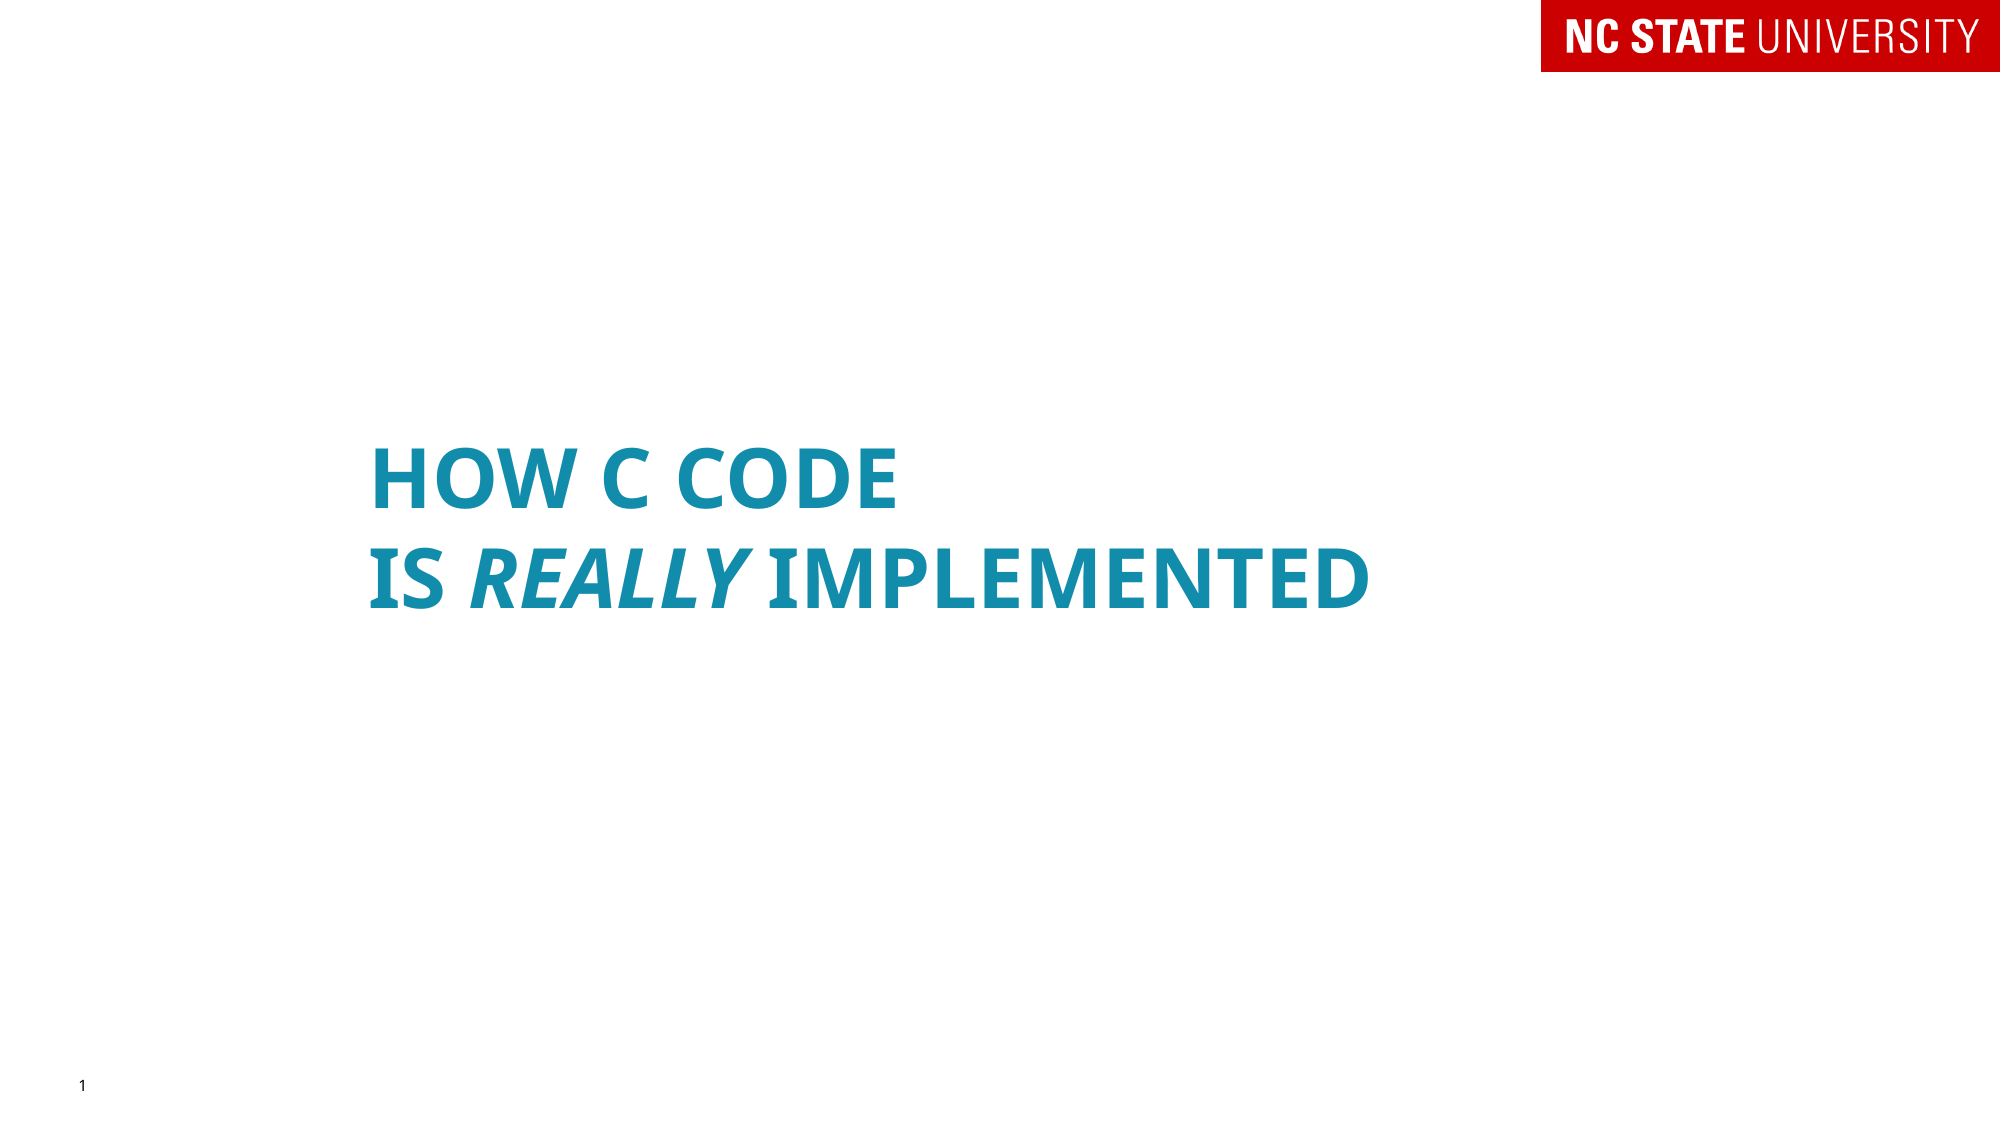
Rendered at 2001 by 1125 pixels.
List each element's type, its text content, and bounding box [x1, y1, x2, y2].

title How C Code is Really Implemented [368, 425, 1825, 713]
picture [1541, 0, 2000, 72]
